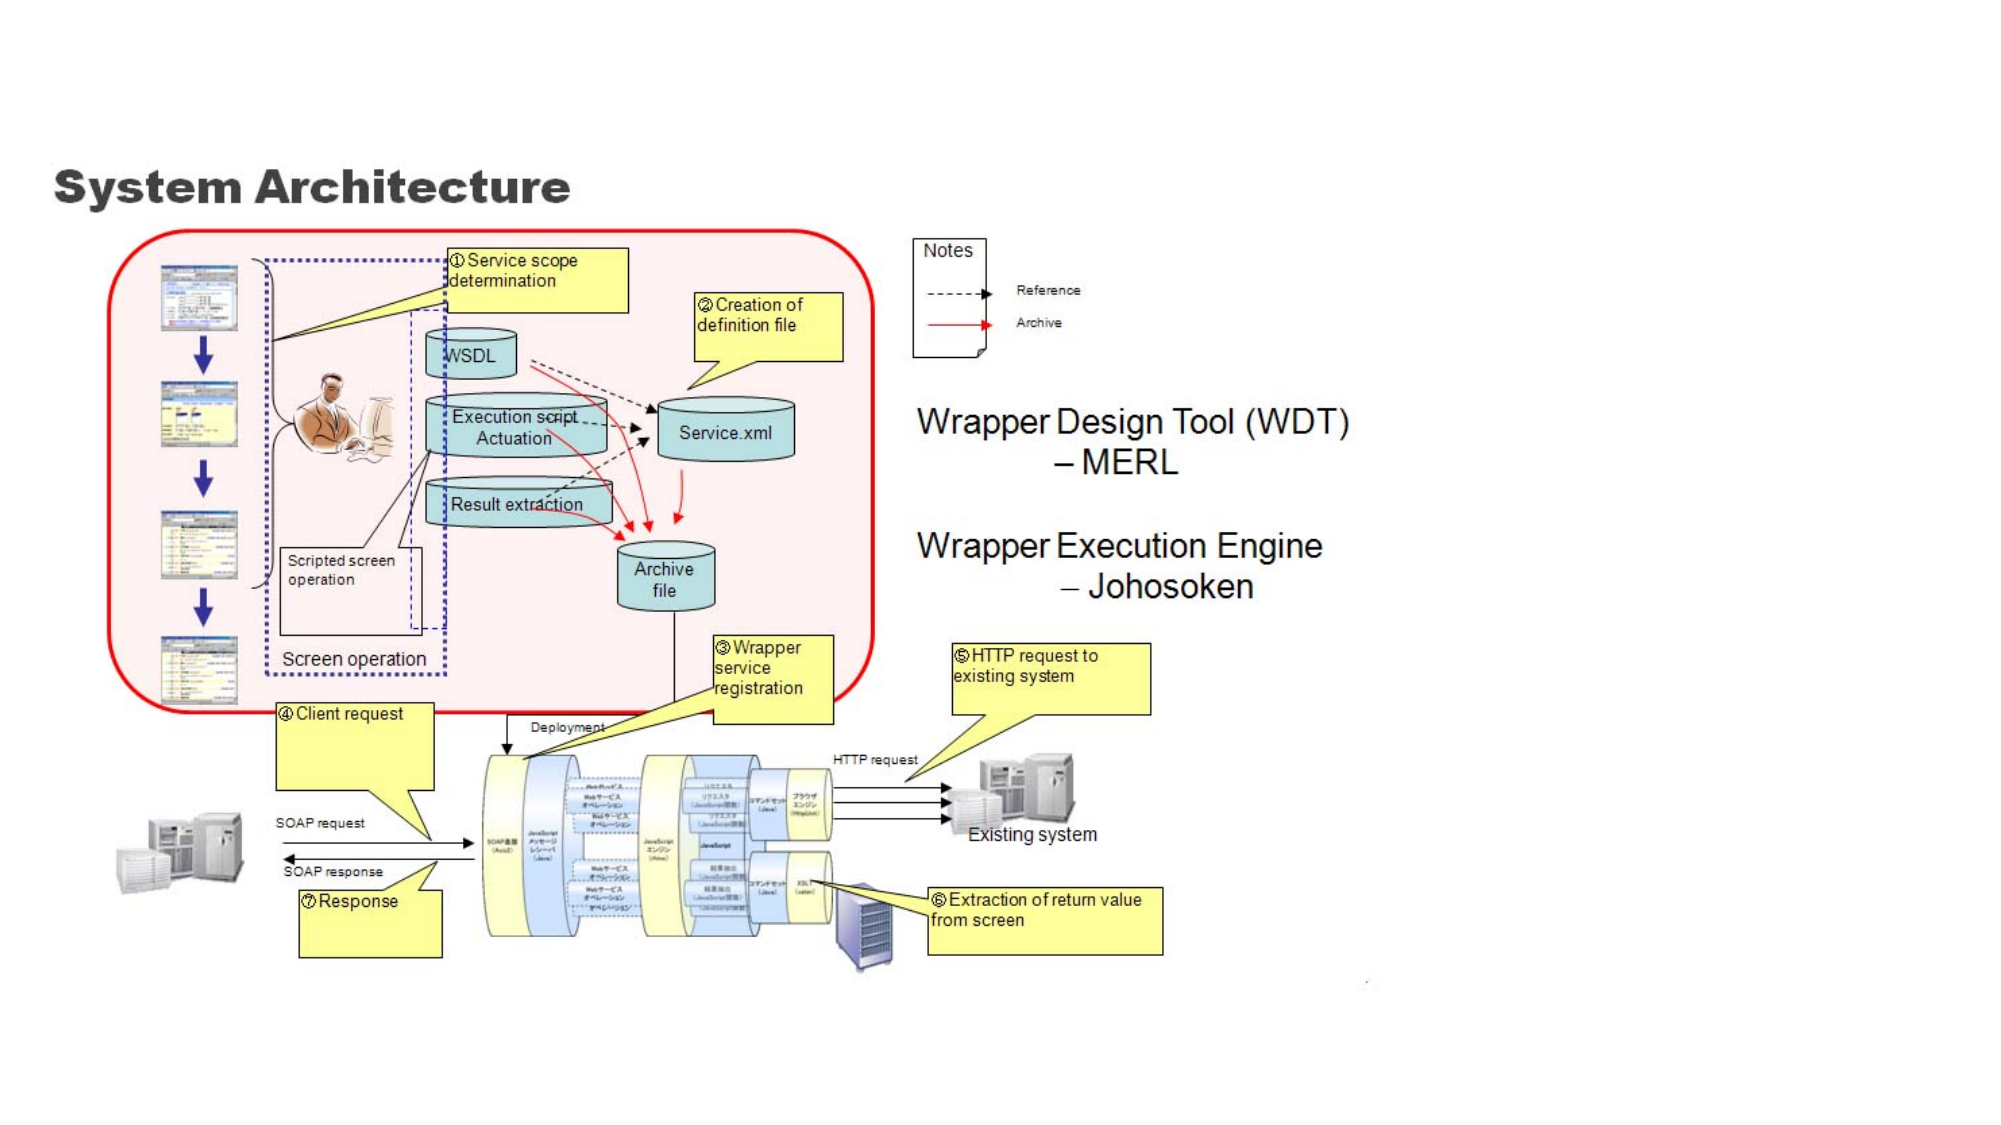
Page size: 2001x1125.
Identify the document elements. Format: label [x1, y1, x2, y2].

picture [18, 129, 1400, 995]
